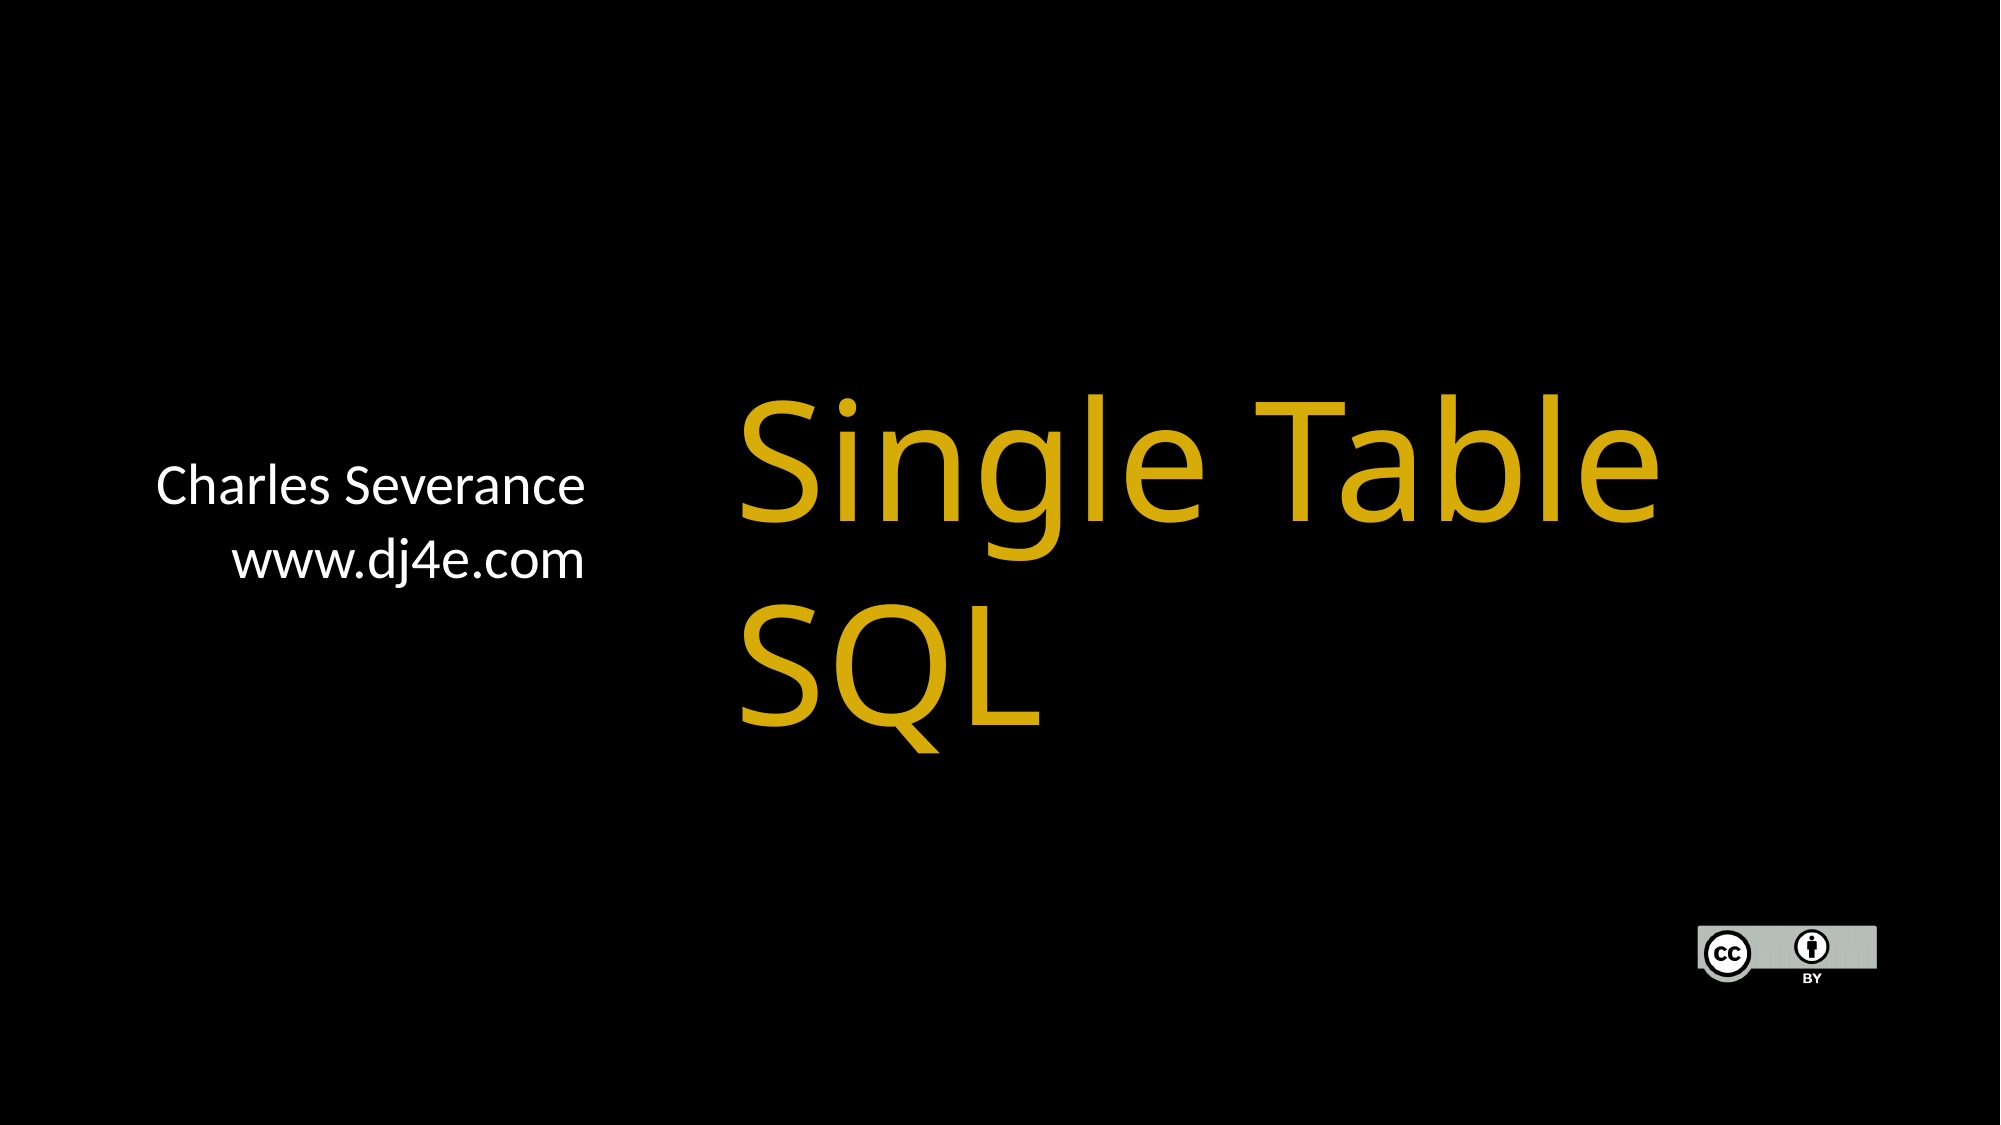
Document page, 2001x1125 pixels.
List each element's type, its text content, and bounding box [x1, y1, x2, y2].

subtitle Charles Severance www.dj4e.com [139, 196, 602, 929]
title Single Table SQL [719, 196, 1852, 929]
picture [1696, 924, 1878, 987]
